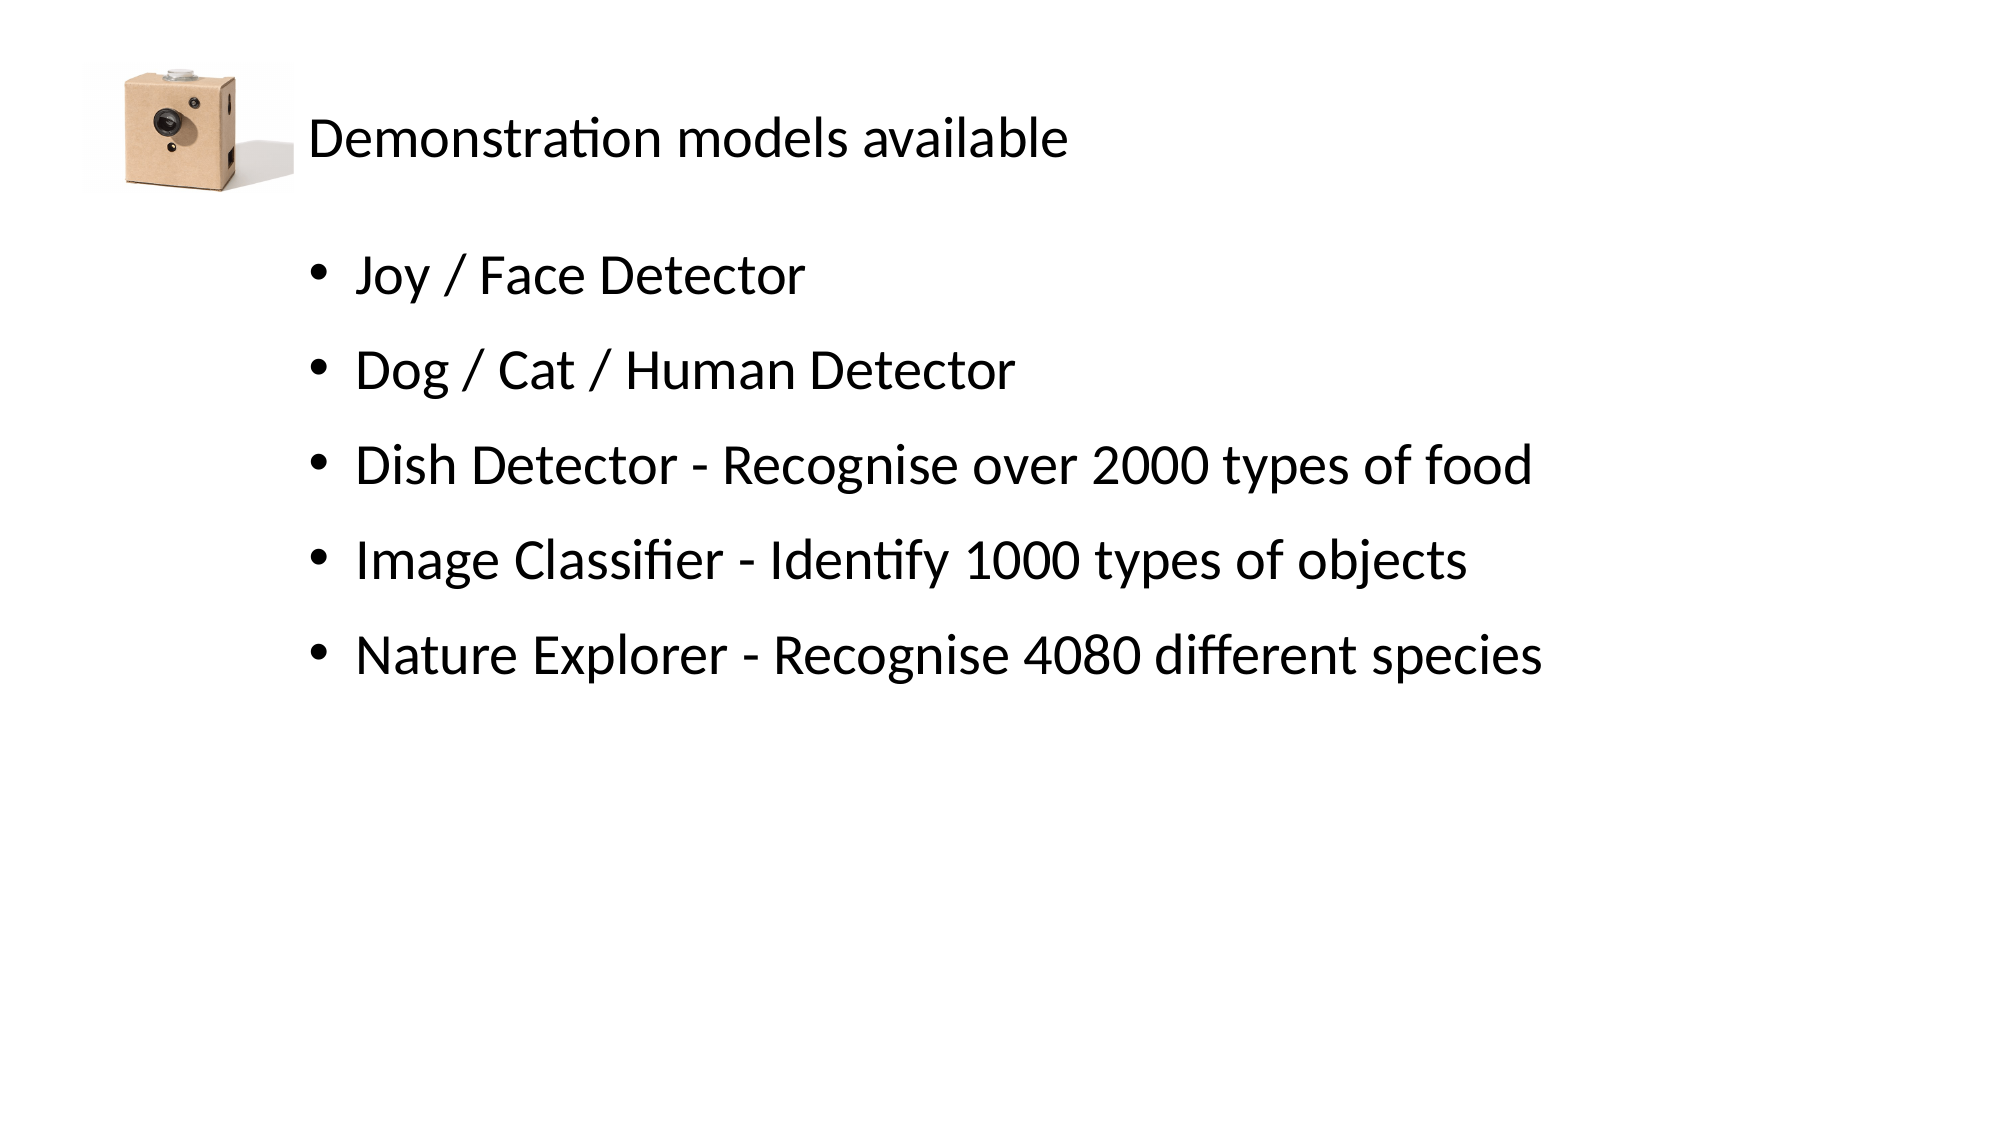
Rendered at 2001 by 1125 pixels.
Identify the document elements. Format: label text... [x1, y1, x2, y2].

text_box Demonstration models available [293, 99, 1866, 211]
text_box Joy / Face Detector Dog / Cat / Human Detector Dish Detector - Recognise over 2000 types of food Image Classifier - Identify 1000 types of objects Nature Explorer - Recognise 4080 different species [293, 228, 1581, 941]
picture [82, 62, 294, 193]
